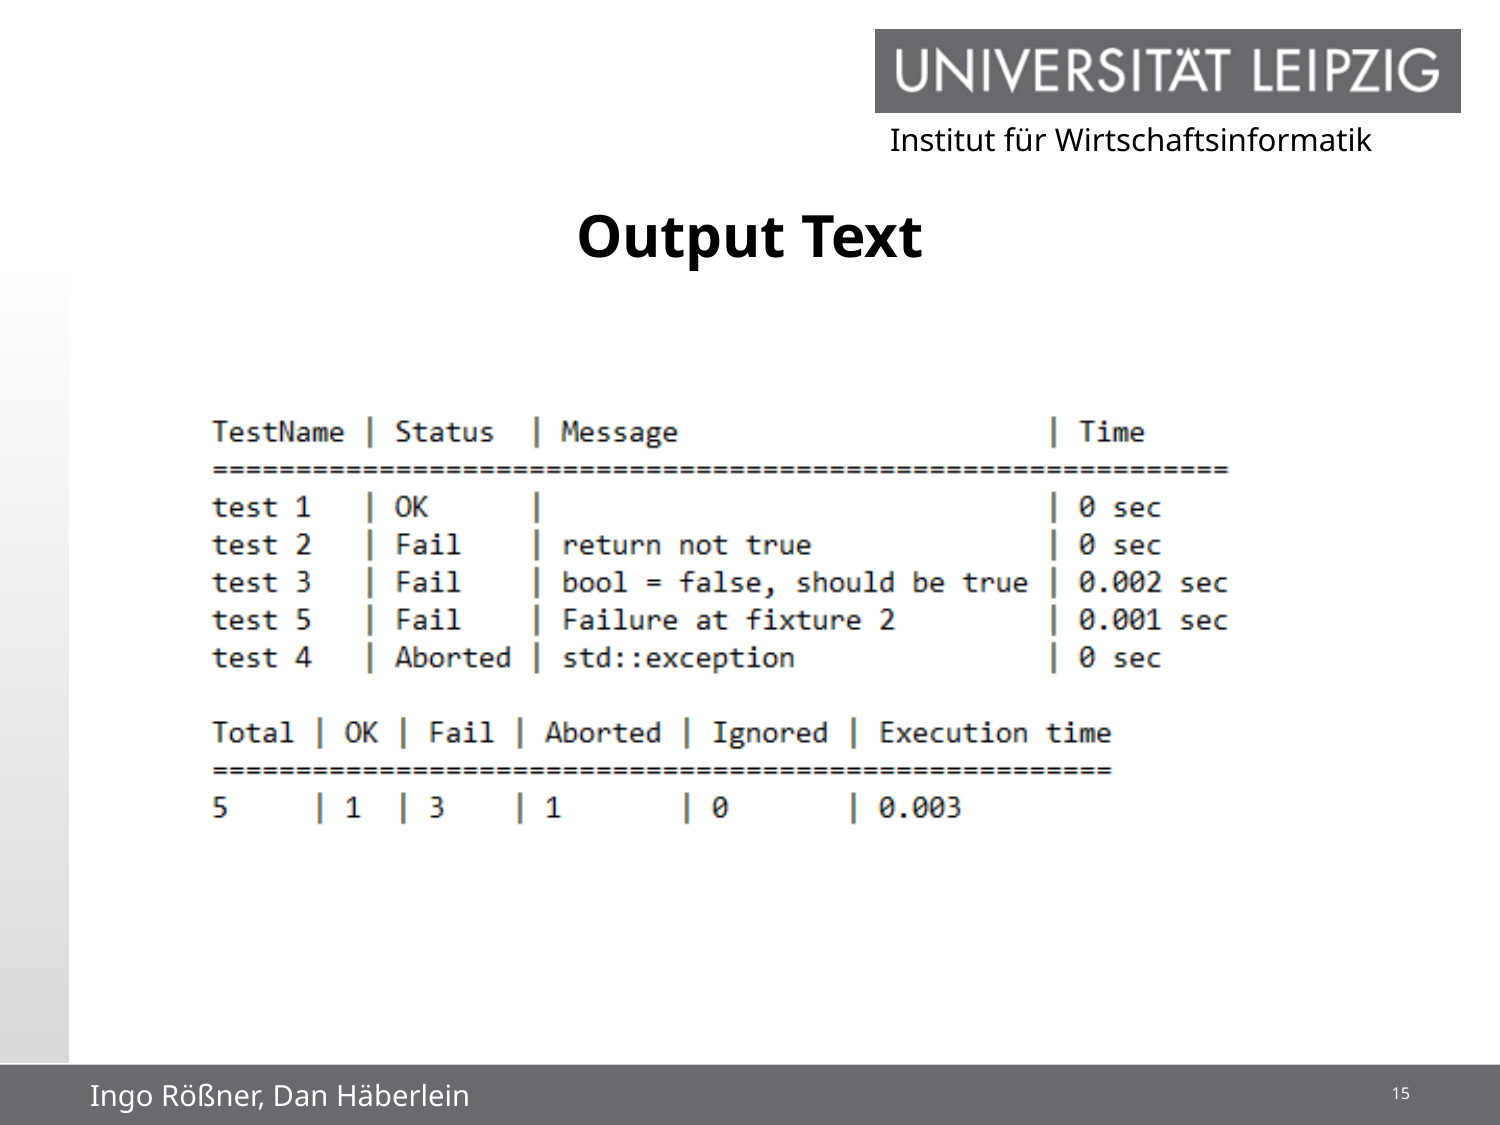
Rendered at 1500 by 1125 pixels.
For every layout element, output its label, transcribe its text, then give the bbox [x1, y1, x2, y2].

text_box 14 [1074, 1074, 1425, 1113]
picture [208, 415, 1292, 862]
title Output Text [75, 167, 1425, 300]
text_box Ingo Rößner, Dan Häberlein [75, 1065, 550, 1125]
picture [875, 29, 1461, 113]
